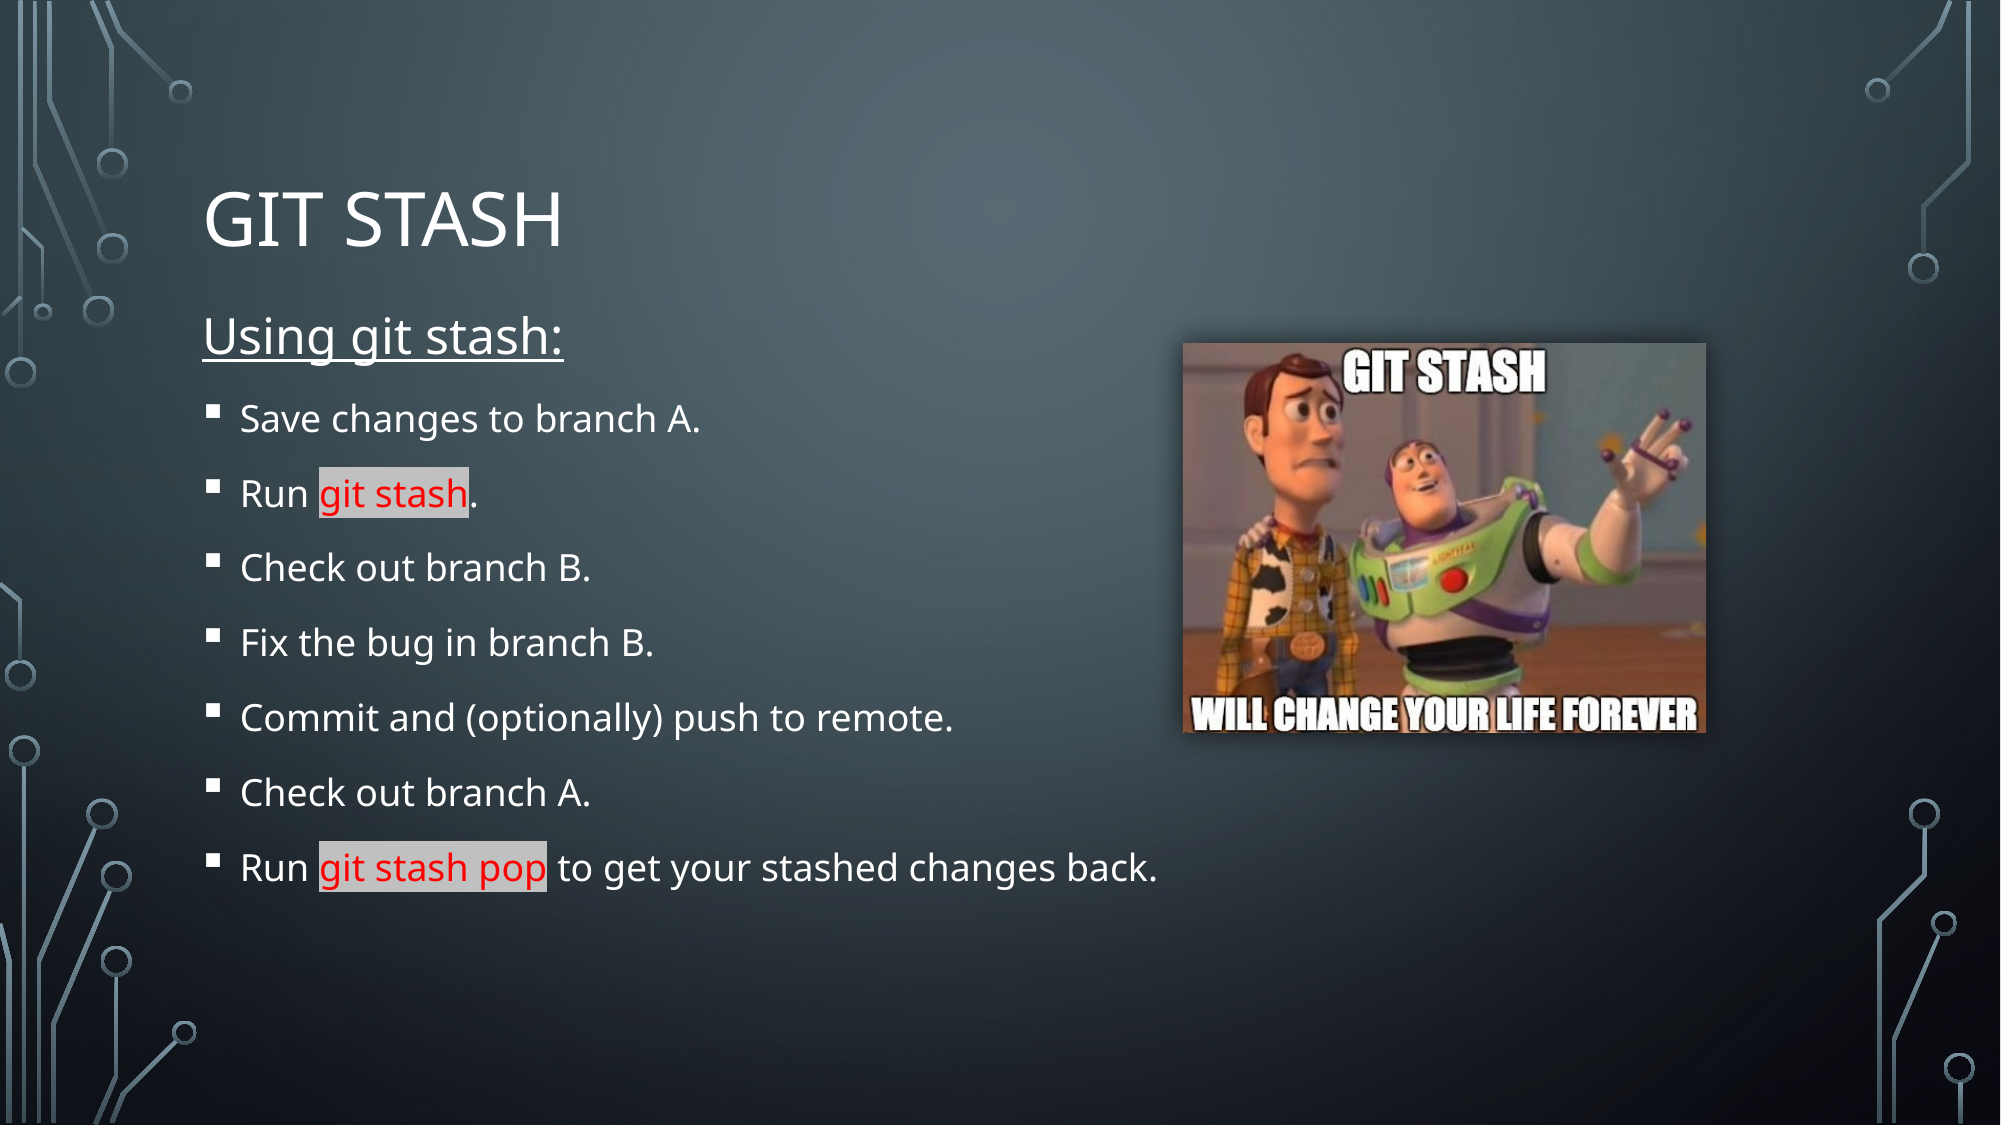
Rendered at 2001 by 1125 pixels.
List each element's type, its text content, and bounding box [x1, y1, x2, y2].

title Git stash [187, 101, 1813, 285]
picture [1182, 343, 1707, 733]
list Using git stash: Save changes to branch A. Run git stash. Check out branch B. Fix the bug in branch B. Commit and (optionally) push to remote. Check out branch A. Run git stash pop to get your stashed changes back. [187, 285, 1813, 950]
